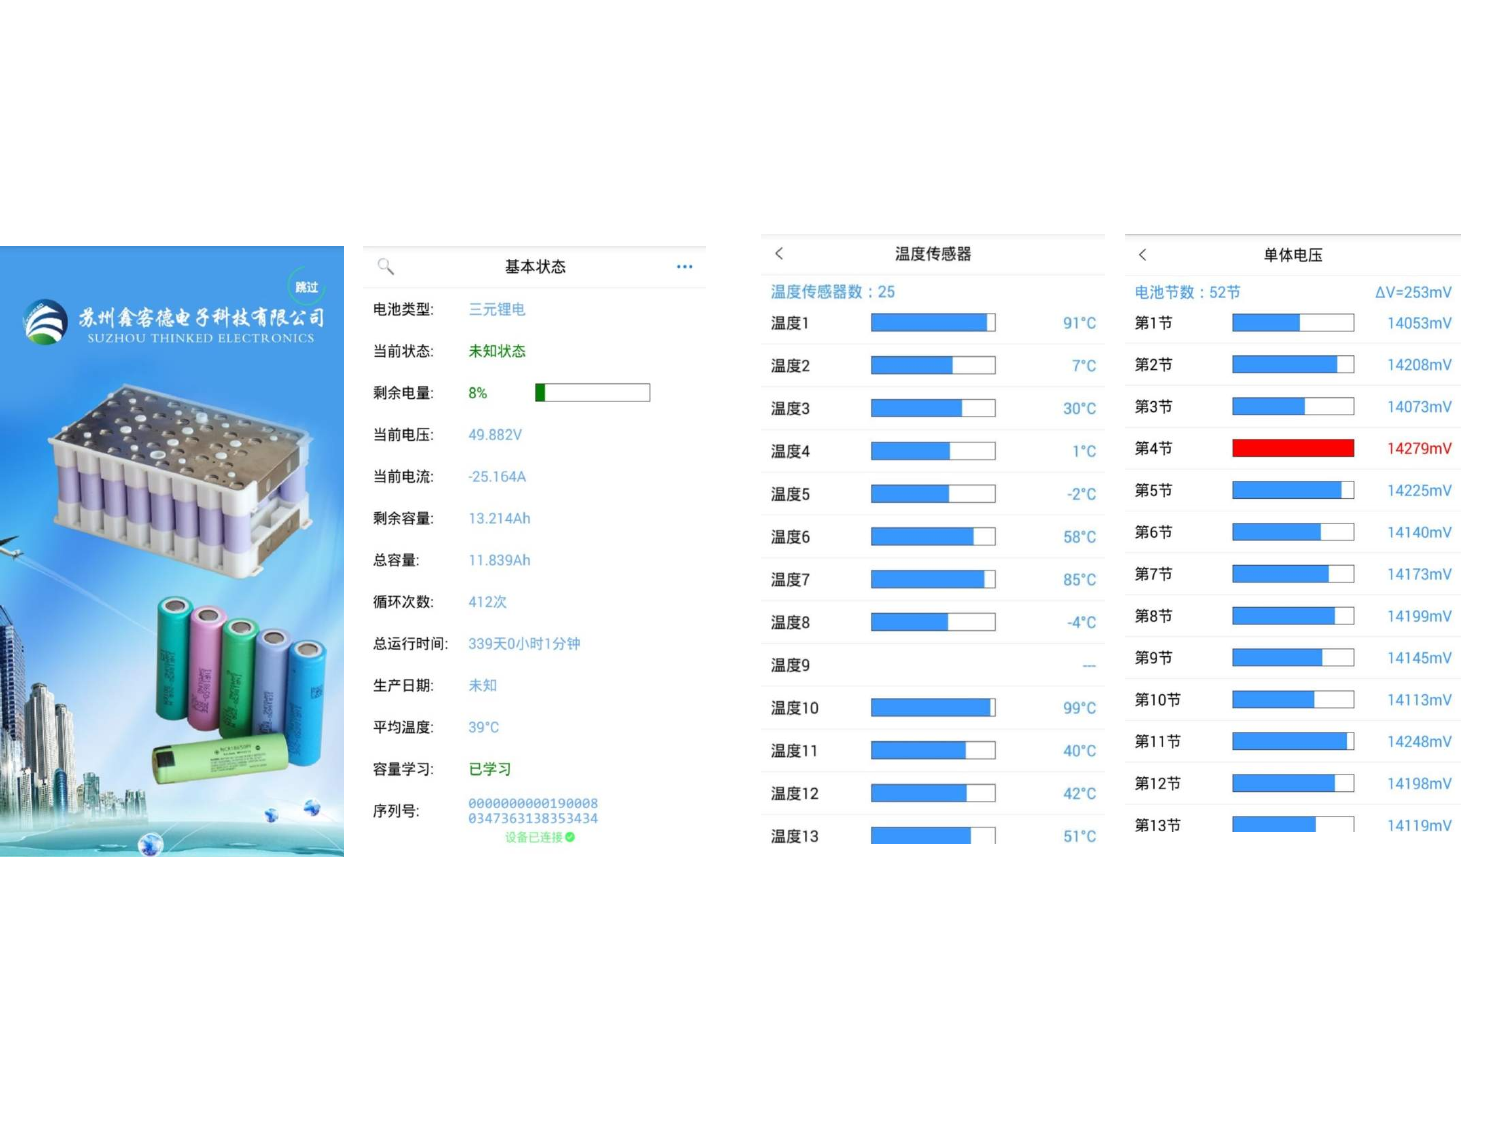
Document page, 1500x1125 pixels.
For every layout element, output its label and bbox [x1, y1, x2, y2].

picture [1124, 234, 1462, 833]
picture [363, 245, 707, 856]
picture [761, 234, 1105, 844]
picture [0, 245, 344, 857]
